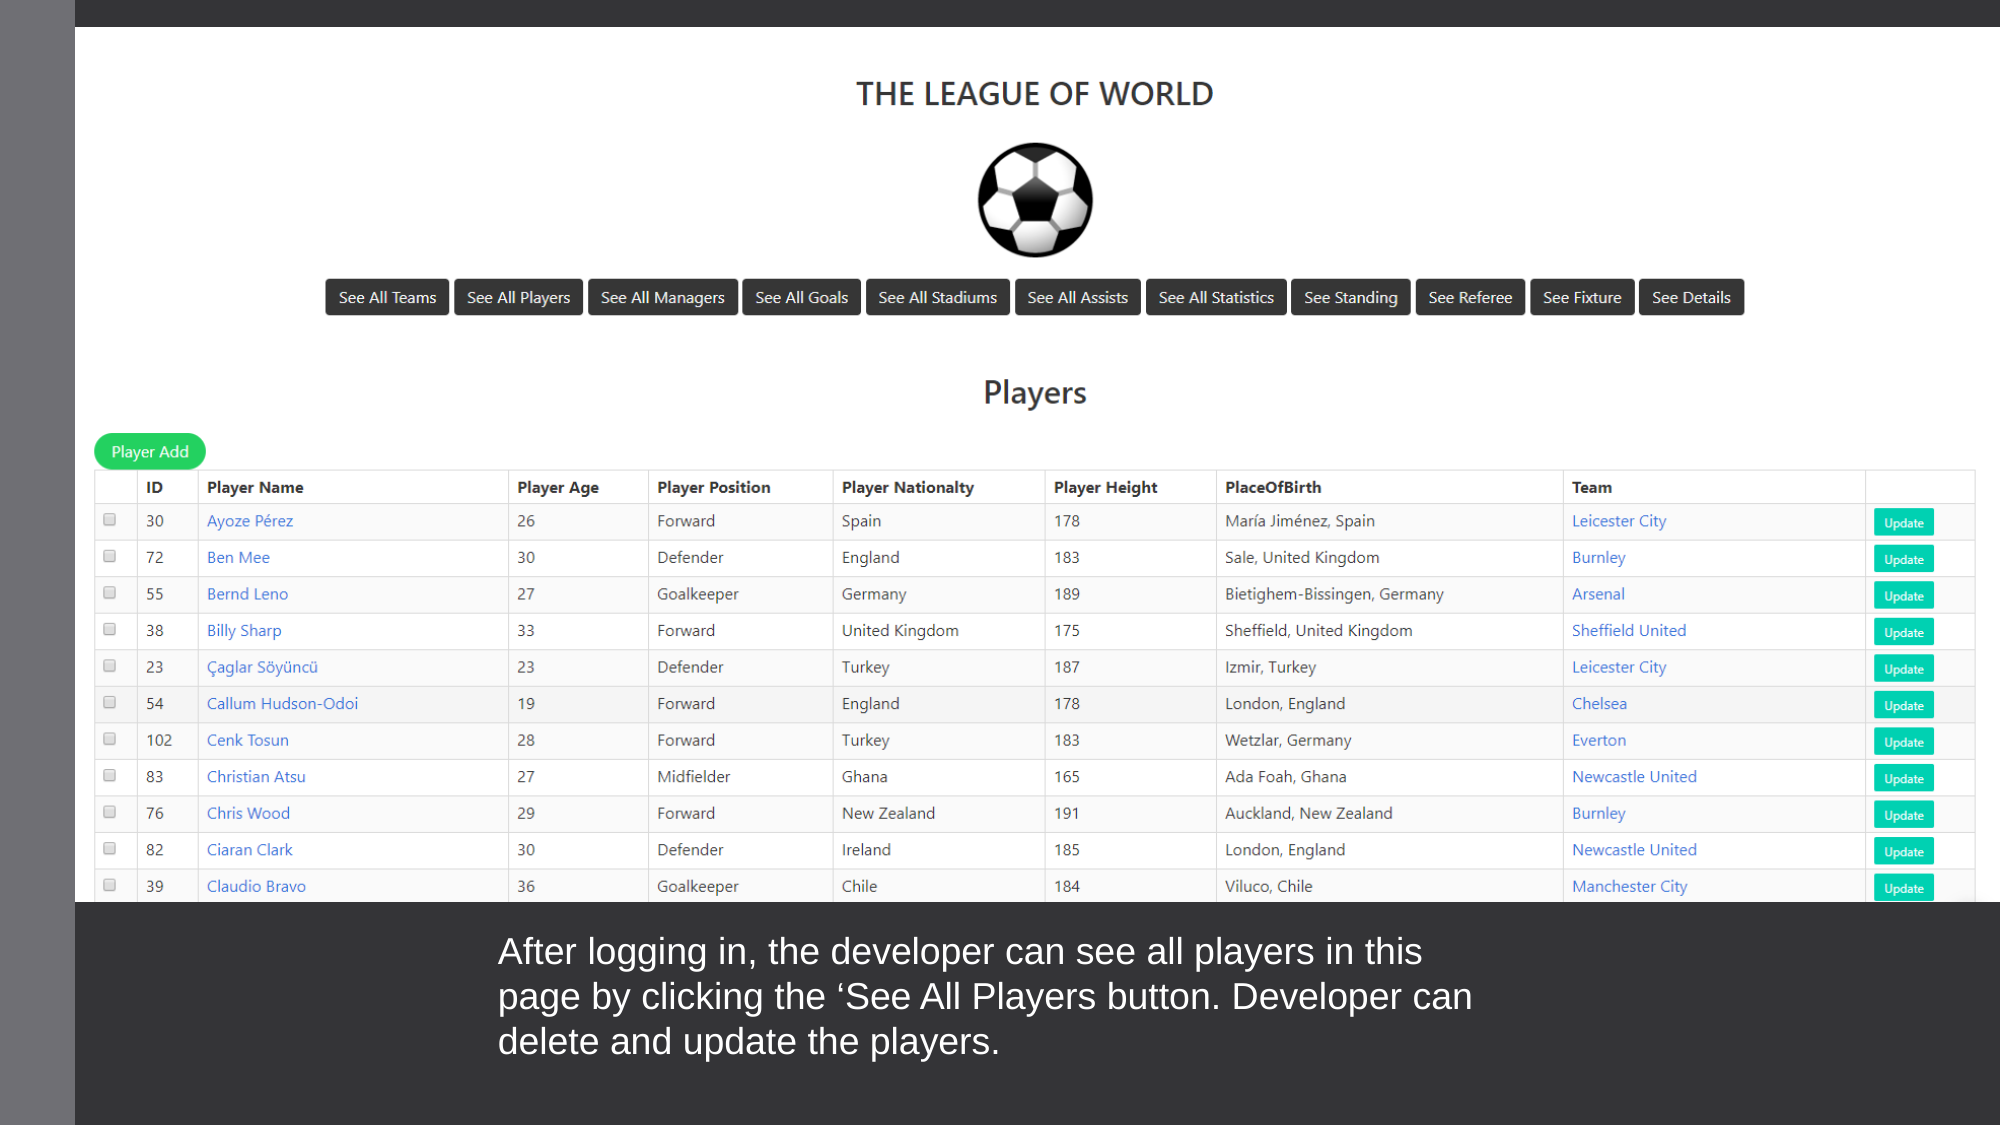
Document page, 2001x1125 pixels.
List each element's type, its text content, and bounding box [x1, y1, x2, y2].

picture [74, 27, 2000, 902]
text_box After logging in, the developer can see all players in this page by clicking the ‘See All Players button. Developer can delete and update the players. [483, 919, 1518, 1070]
